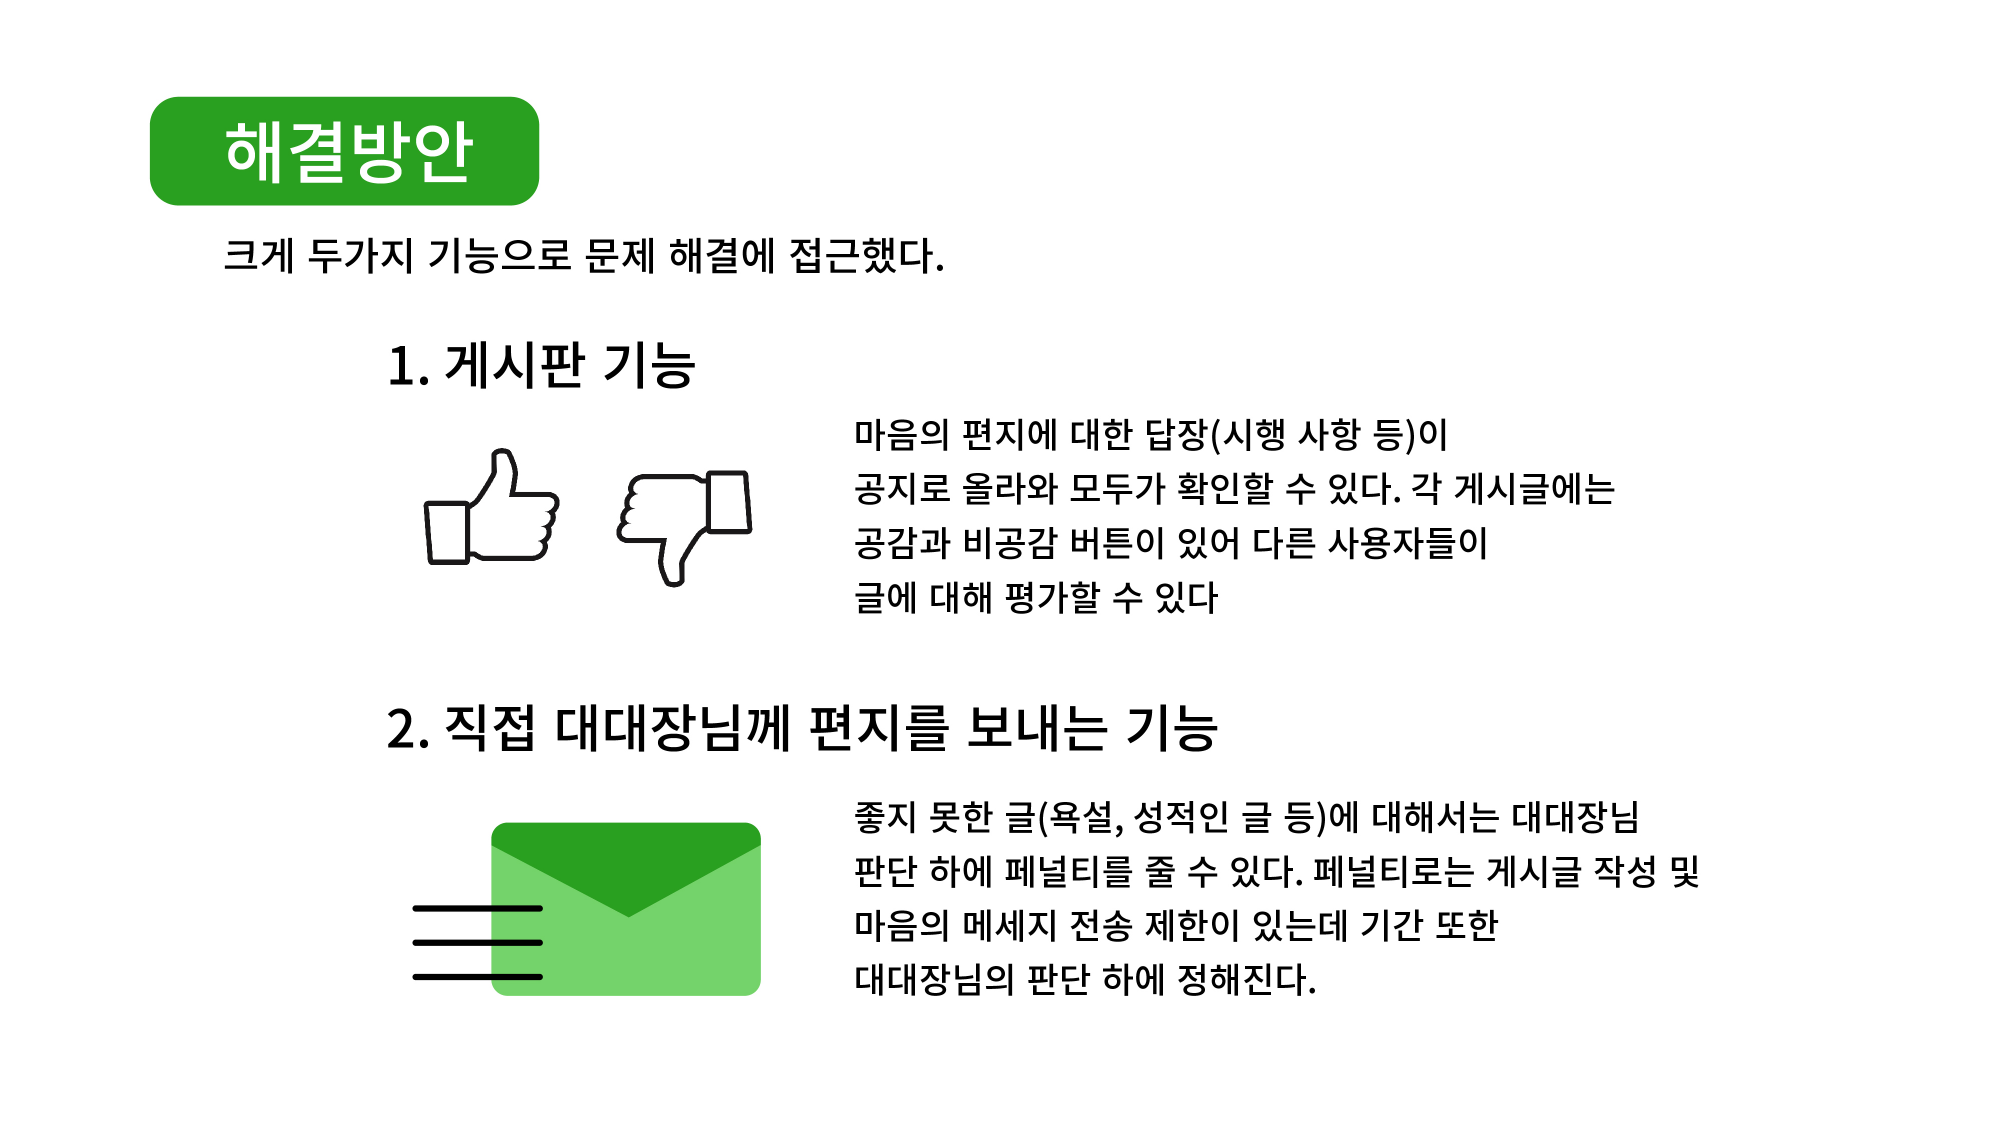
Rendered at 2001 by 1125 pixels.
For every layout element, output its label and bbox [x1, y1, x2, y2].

list [0, 0, 2000, 1125]
